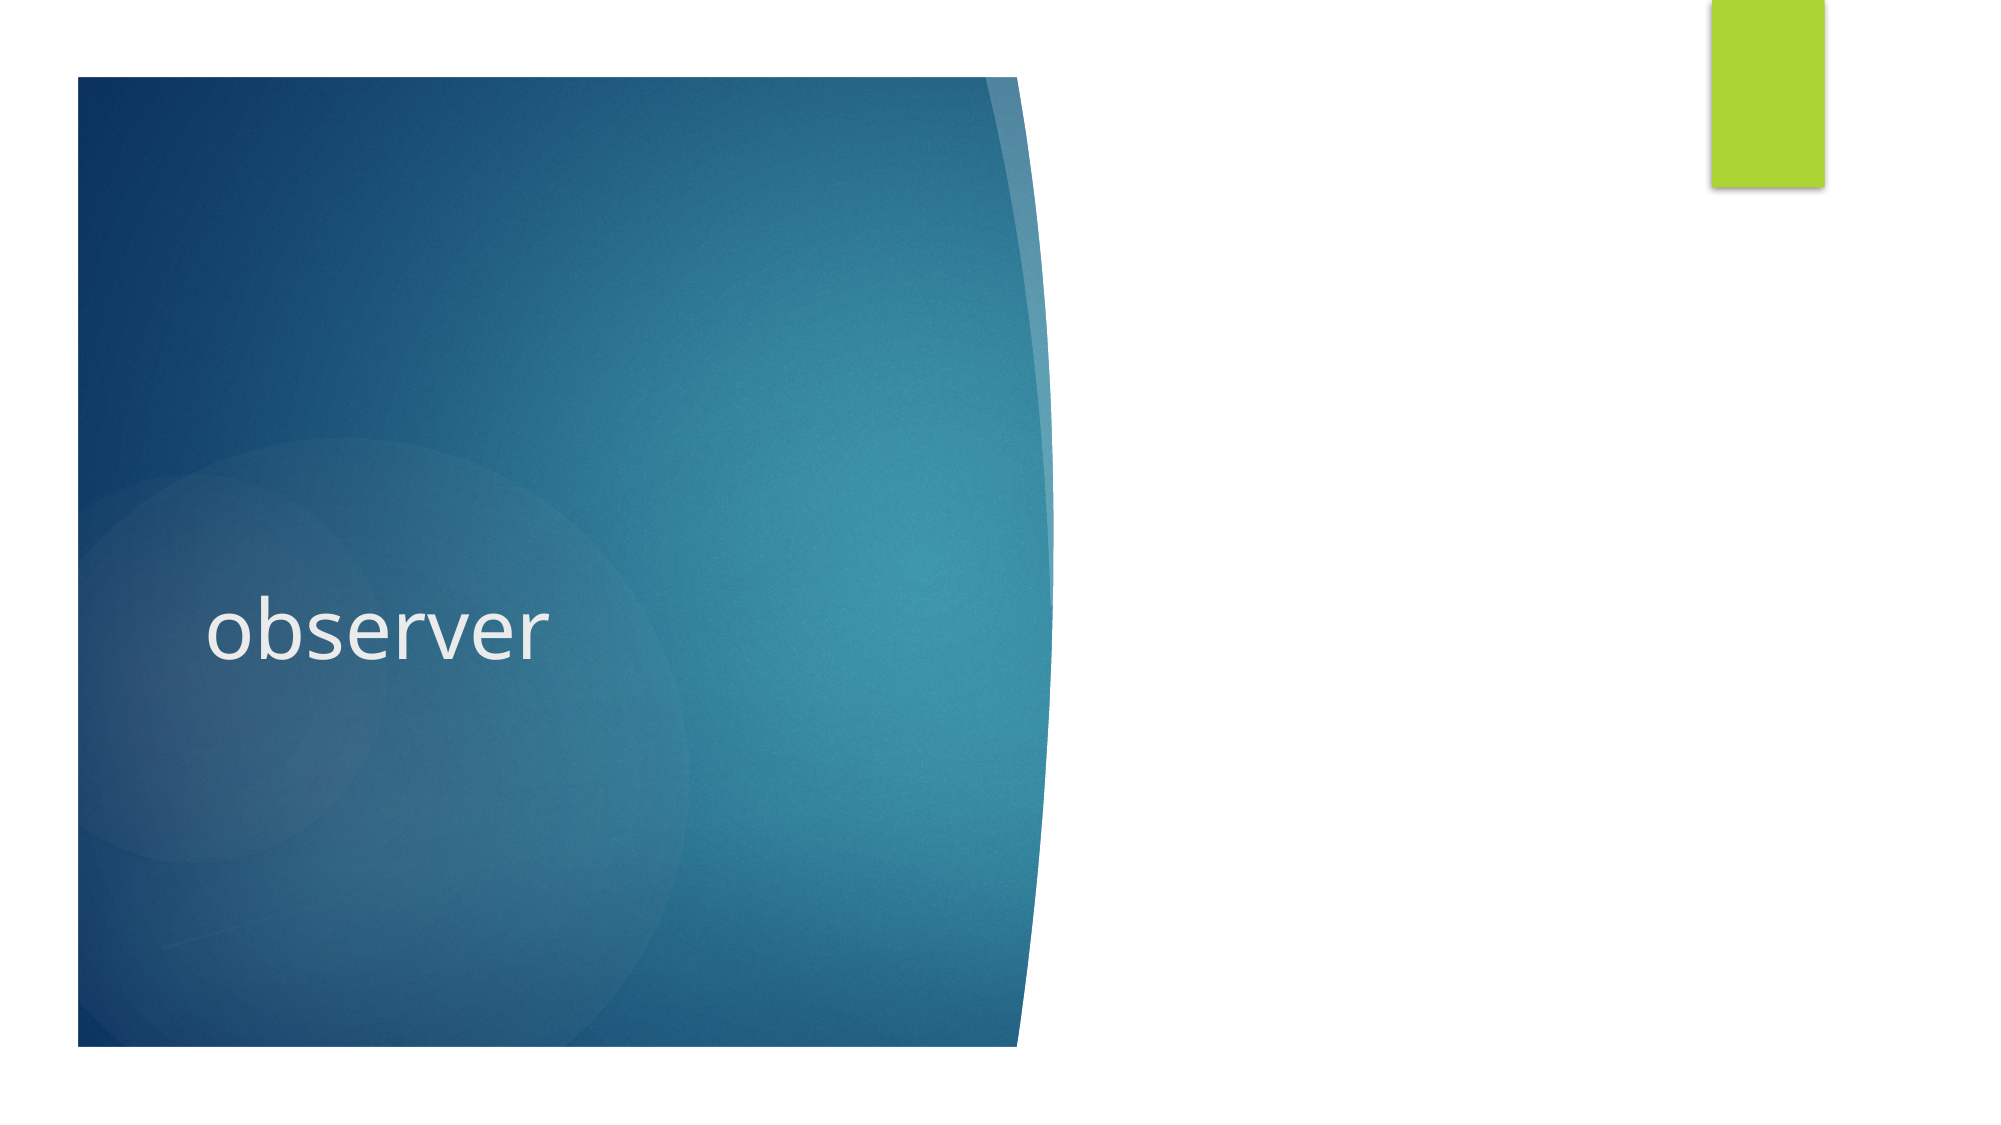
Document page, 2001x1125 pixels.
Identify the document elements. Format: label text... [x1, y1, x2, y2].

title observer [189, 439, 904, 814]
